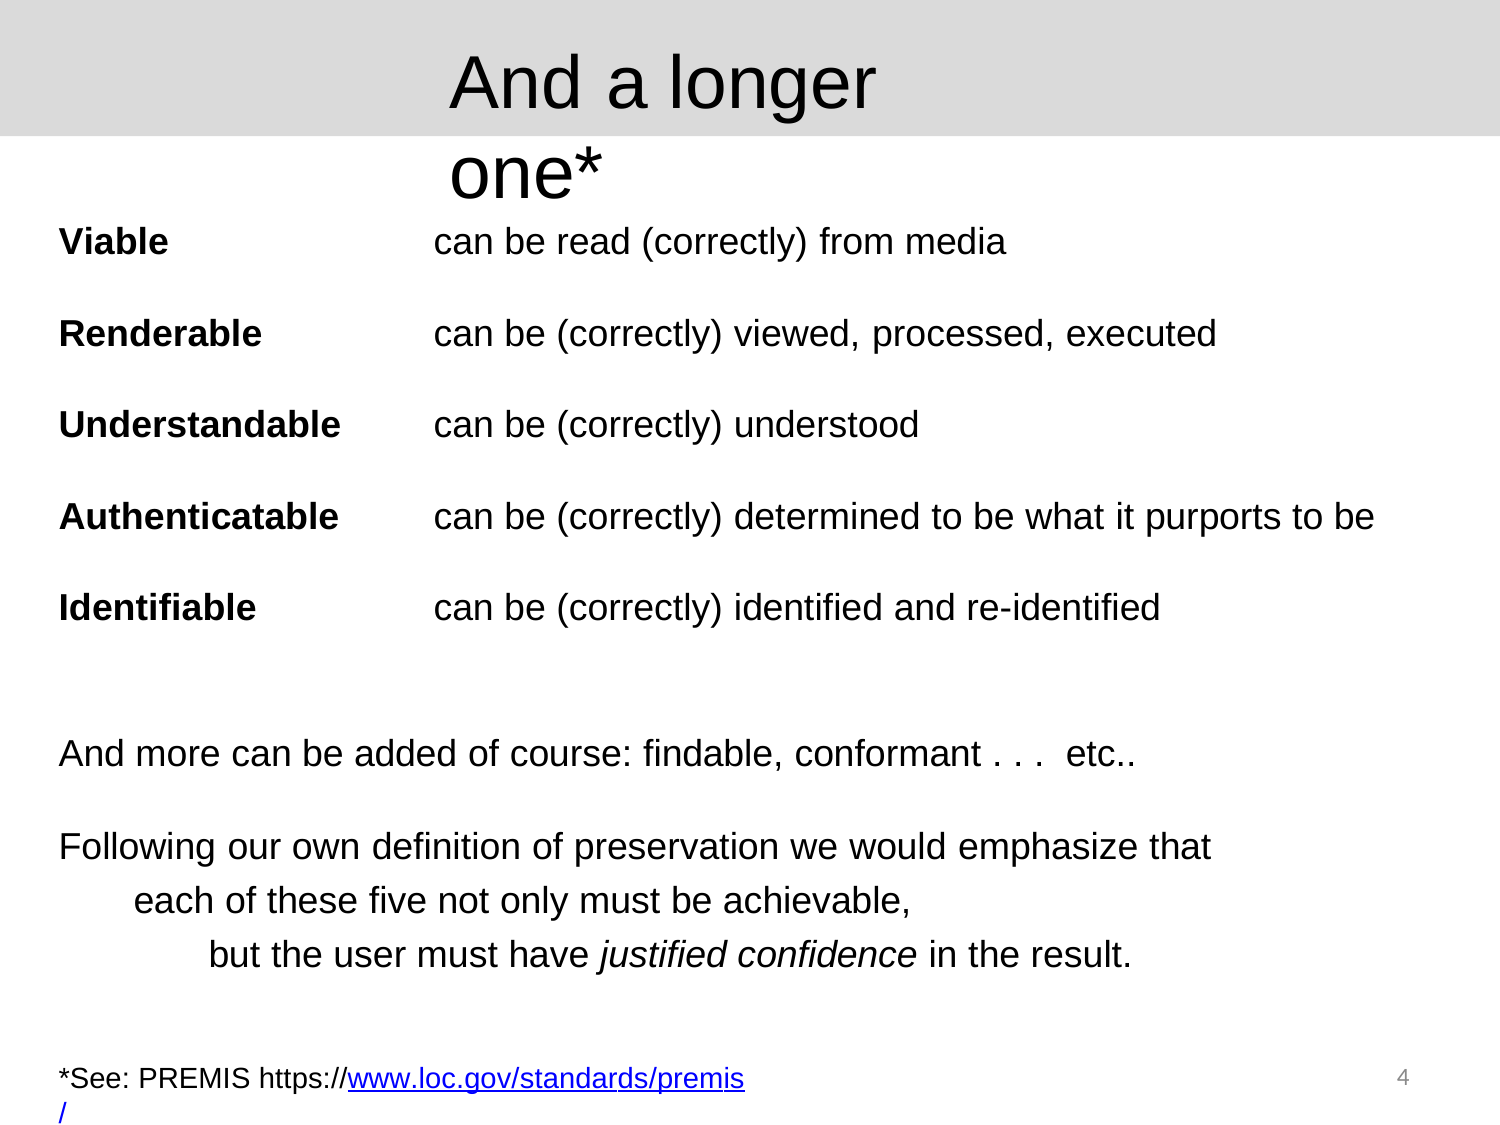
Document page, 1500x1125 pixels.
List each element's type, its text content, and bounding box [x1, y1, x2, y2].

text_box can be (correctly) understood [431, 400, 923, 446]
text_box And a longer one* [447, 33, 1053, 214]
text_box can be (correctly) viewed, processed, executed [431, 308, 1219, 354]
text_box can be read (correctly) from media [431, 217, 1009, 263]
text_box Authenticatable [56, 491, 341, 537]
text_box Renderable [56, 308, 265, 354]
text_box Identifiable [56, 583, 260, 629]
text_box 4 [1394, 1060, 1412, 1091]
text_box And more can be added of course: findable, conformant . . . etc.. Following our own definition of preservation we would emphasize that each of these five not only must be achievable, but the user must have justified confidence in the result. [56, 728, 1213, 975]
text_box can be (correctly) determined to be what it purports to be [431, 491, 1377, 537]
text_box can be (correctly) identified and re-identified [431, 583, 1164, 629]
text_box Viable [56, 217, 171, 263]
text_box Understandable [56, 400, 344, 446]
text_box *See: PREMIS https://www.loc.gov/standards/premis/ [56, 1059, 750, 1125]
